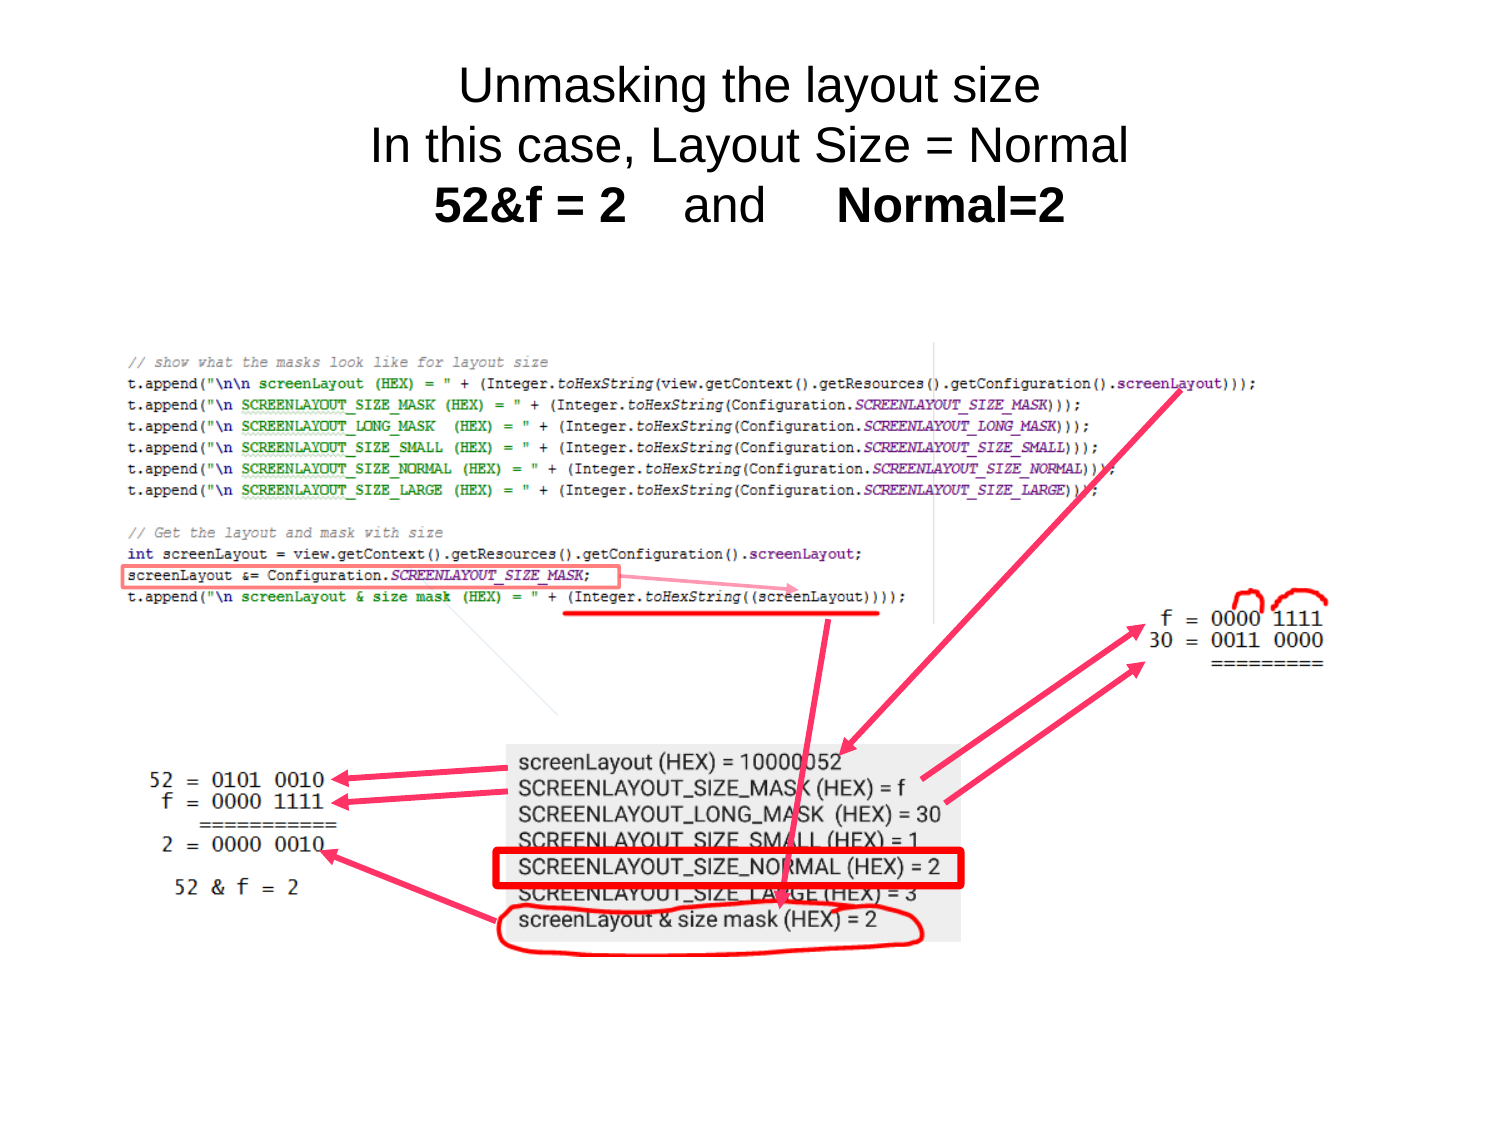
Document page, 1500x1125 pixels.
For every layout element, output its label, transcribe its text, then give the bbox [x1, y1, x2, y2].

picture [110, 342, 1354, 686]
picture [495, 744, 962, 957]
text_box Unmasking the layout size In this case, Layout Size = Normal 52&f = 2 and Normal=2 [75, 45, 1425, 233]
picture [135, 757, 380, 916]
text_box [407, 564, 558, 716]
